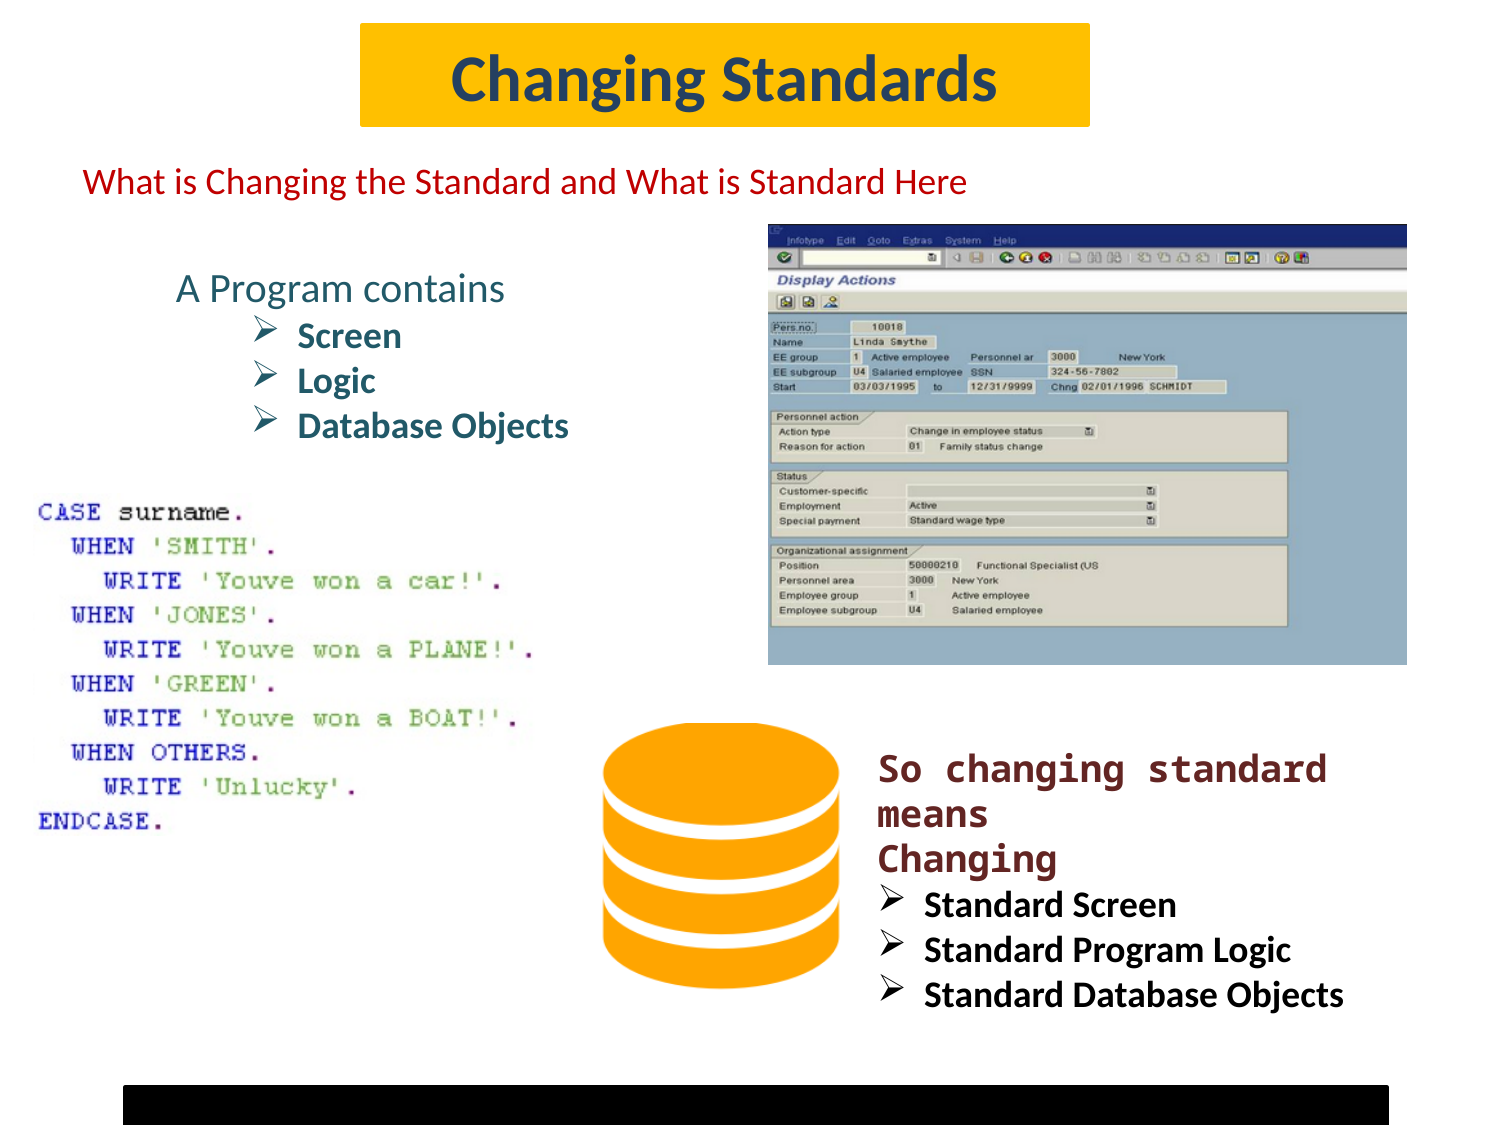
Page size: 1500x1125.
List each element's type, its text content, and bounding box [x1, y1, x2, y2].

picture [596, 723, 854, 995]
text_box [123, 1085, 1389, 1125]
text_box So changing standard means Changing Standard Screen Standard Program Logic Standard Database Objects [862, 737, 1425, 1023]
picture [768, 224, 1407, 665]
text_box Changing Standards [360, 23, 1090, 127]
text_box What is Changing the Standard and What is Standard Here [67, 149, 984, 210]
text_box A Program contains Screen Logic Database Objects [160, 253, 728, 454]
picture [33, 493, 548, 836]
